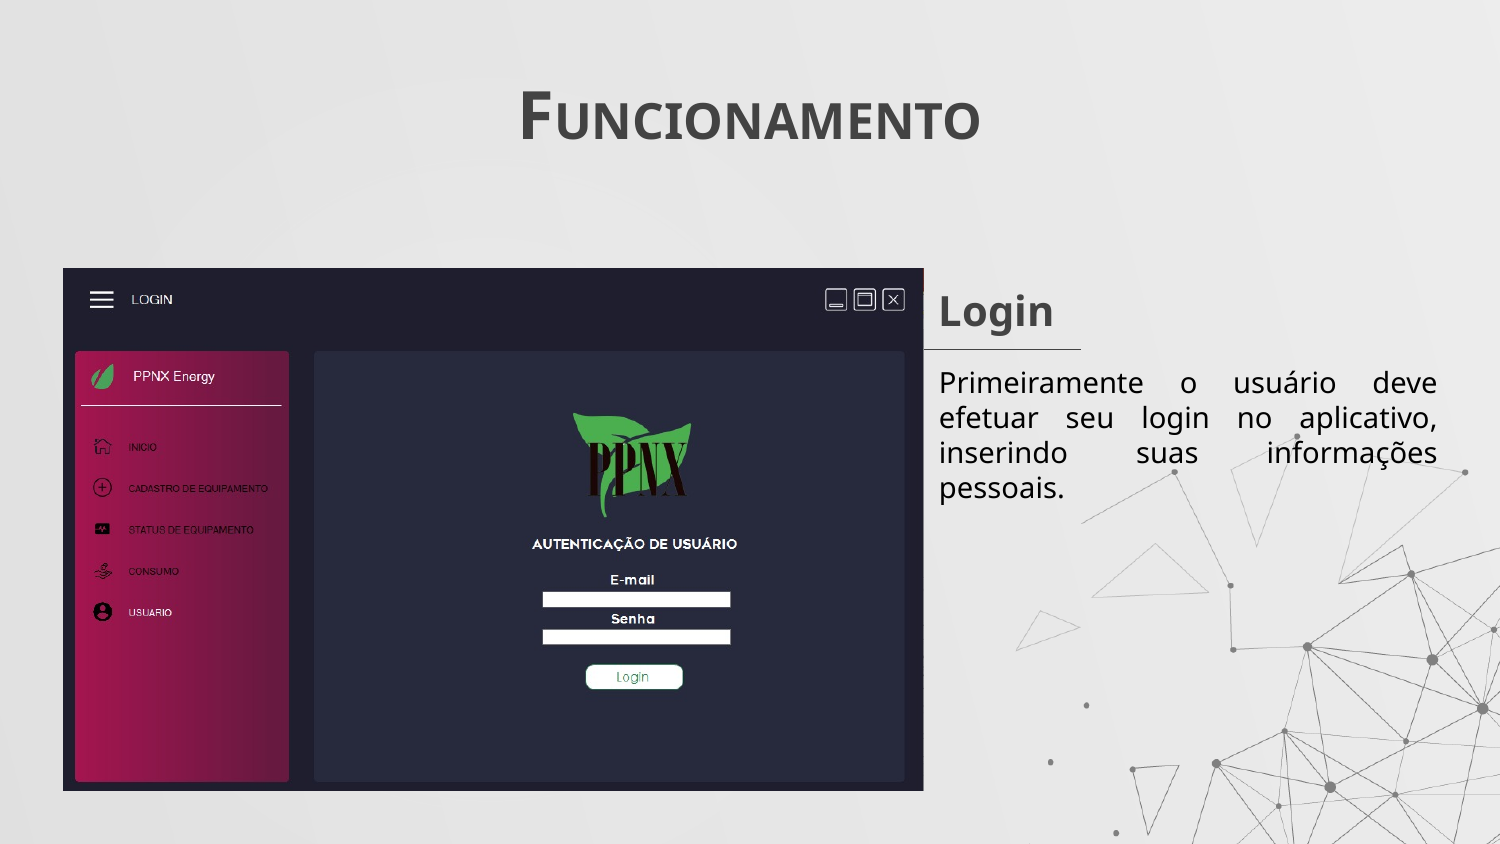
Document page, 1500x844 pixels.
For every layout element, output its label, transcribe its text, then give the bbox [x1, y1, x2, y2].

text_box Login [923, 243, 1239, 350]
title FUNCIONAMENTO [322, 57, 1178, 214]
picture [0, 0, 1500, 844]
text_box Primeiramente o usuário deve efetuar seu login no aplicativo, inserindo suas informações pessoais. [929, 349, 1453, 585]
